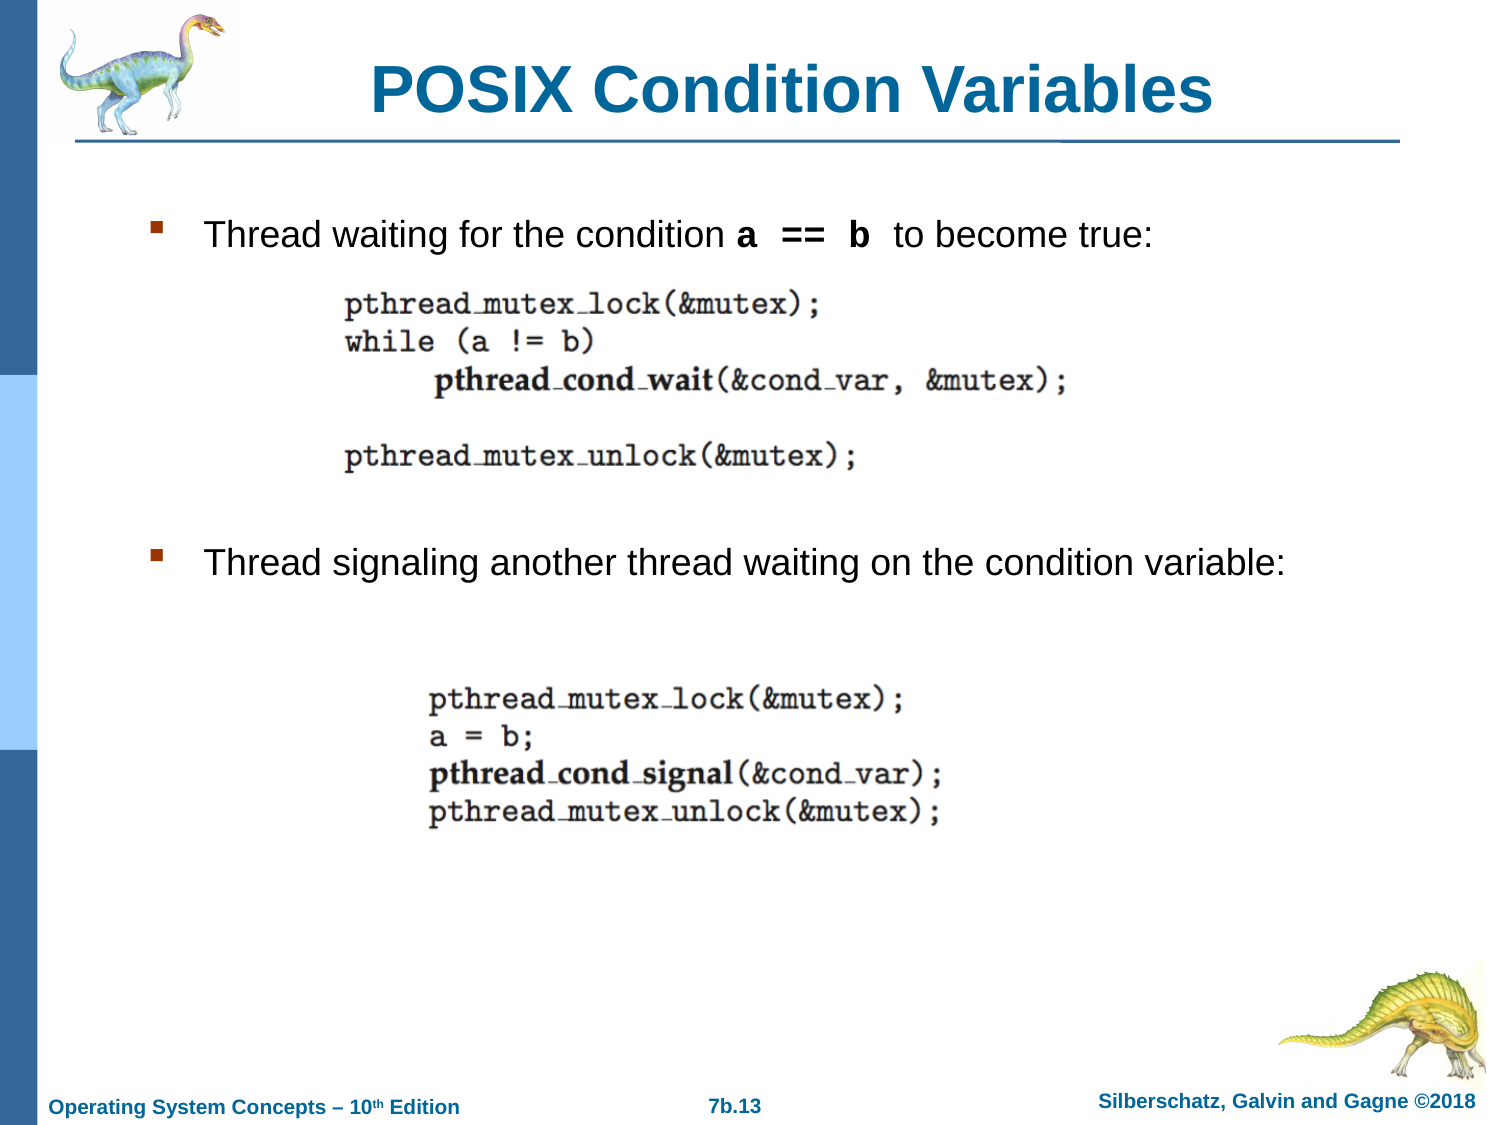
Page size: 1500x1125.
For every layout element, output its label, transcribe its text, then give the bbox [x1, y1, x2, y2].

picture [397, 671, 972, 848]
picture [1275, 959, 1486, 1090]
picture [46, 0, 243, 149]
list Thread waiting for the condition a == b to become true: Thread signaling another thread waiting on the condition variable: [132, 202, 1400, 946]
title POSIX Condition Variables [160, 38, 1425, 133]
picture [304, 273, 1118, 493]
